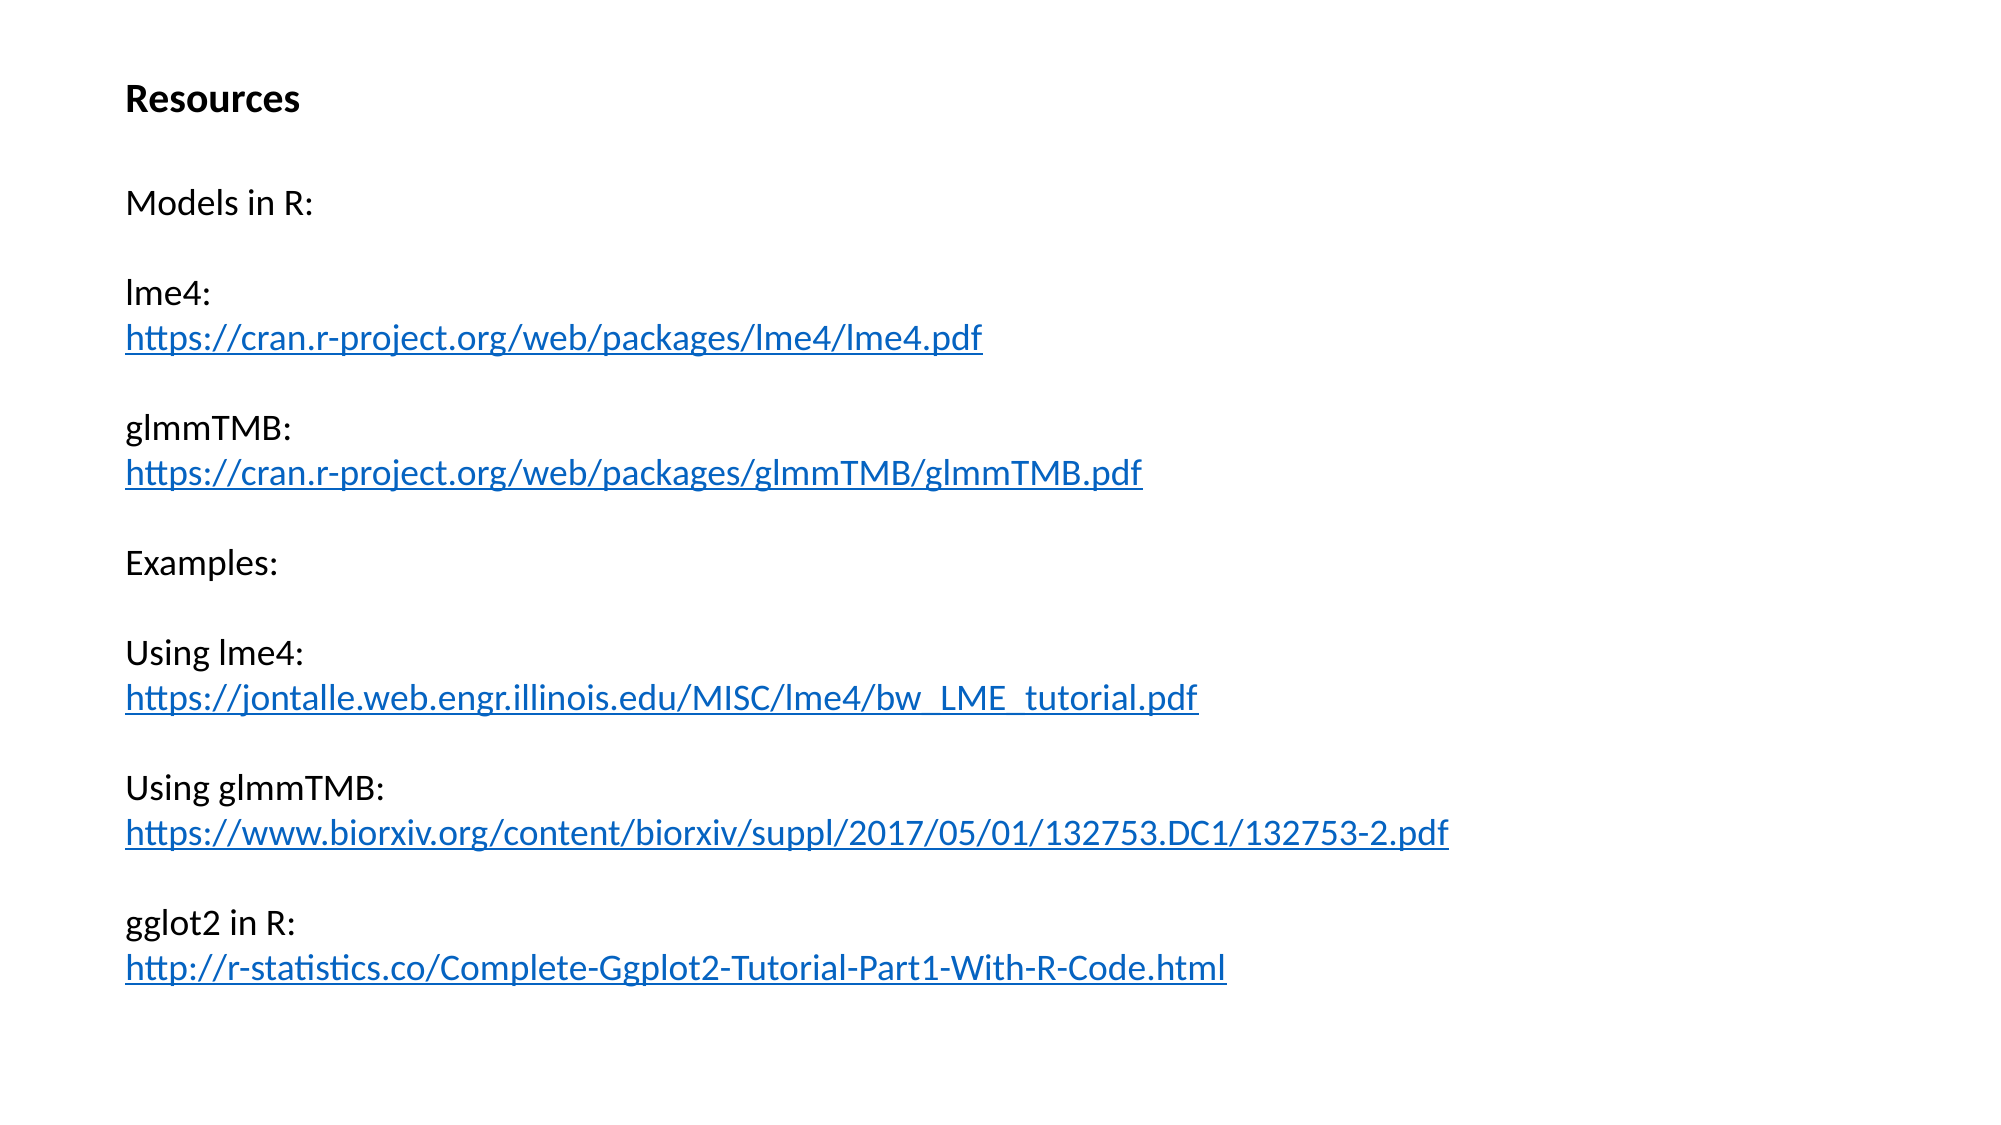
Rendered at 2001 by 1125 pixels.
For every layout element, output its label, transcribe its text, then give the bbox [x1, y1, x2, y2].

text_box Resources [110, 63, 866, 128]
text_box Models in R: lme4: https://cran.r-project.org/web/packages/lme4/lme4.pdf glmmTMB: https://cran.r-project.org/web/packages/glmmTMB/glmmTMB.pdf Examples: Using lme4: https://jontalle.web.engr.illinois.edu/MISC/lme4/bw_LME_tutorial.pdf Using glmmTMB: https://www.biorxiv.org/content/biorxiv/suppl/2017/05/01/132753.DC1/132753-2.pdf gglot2 in R: http://r-statistics.co/Complete-Ggplot2-Tutorial-Part1-With-R-Code.html [110, 170, 1829, 1041]
